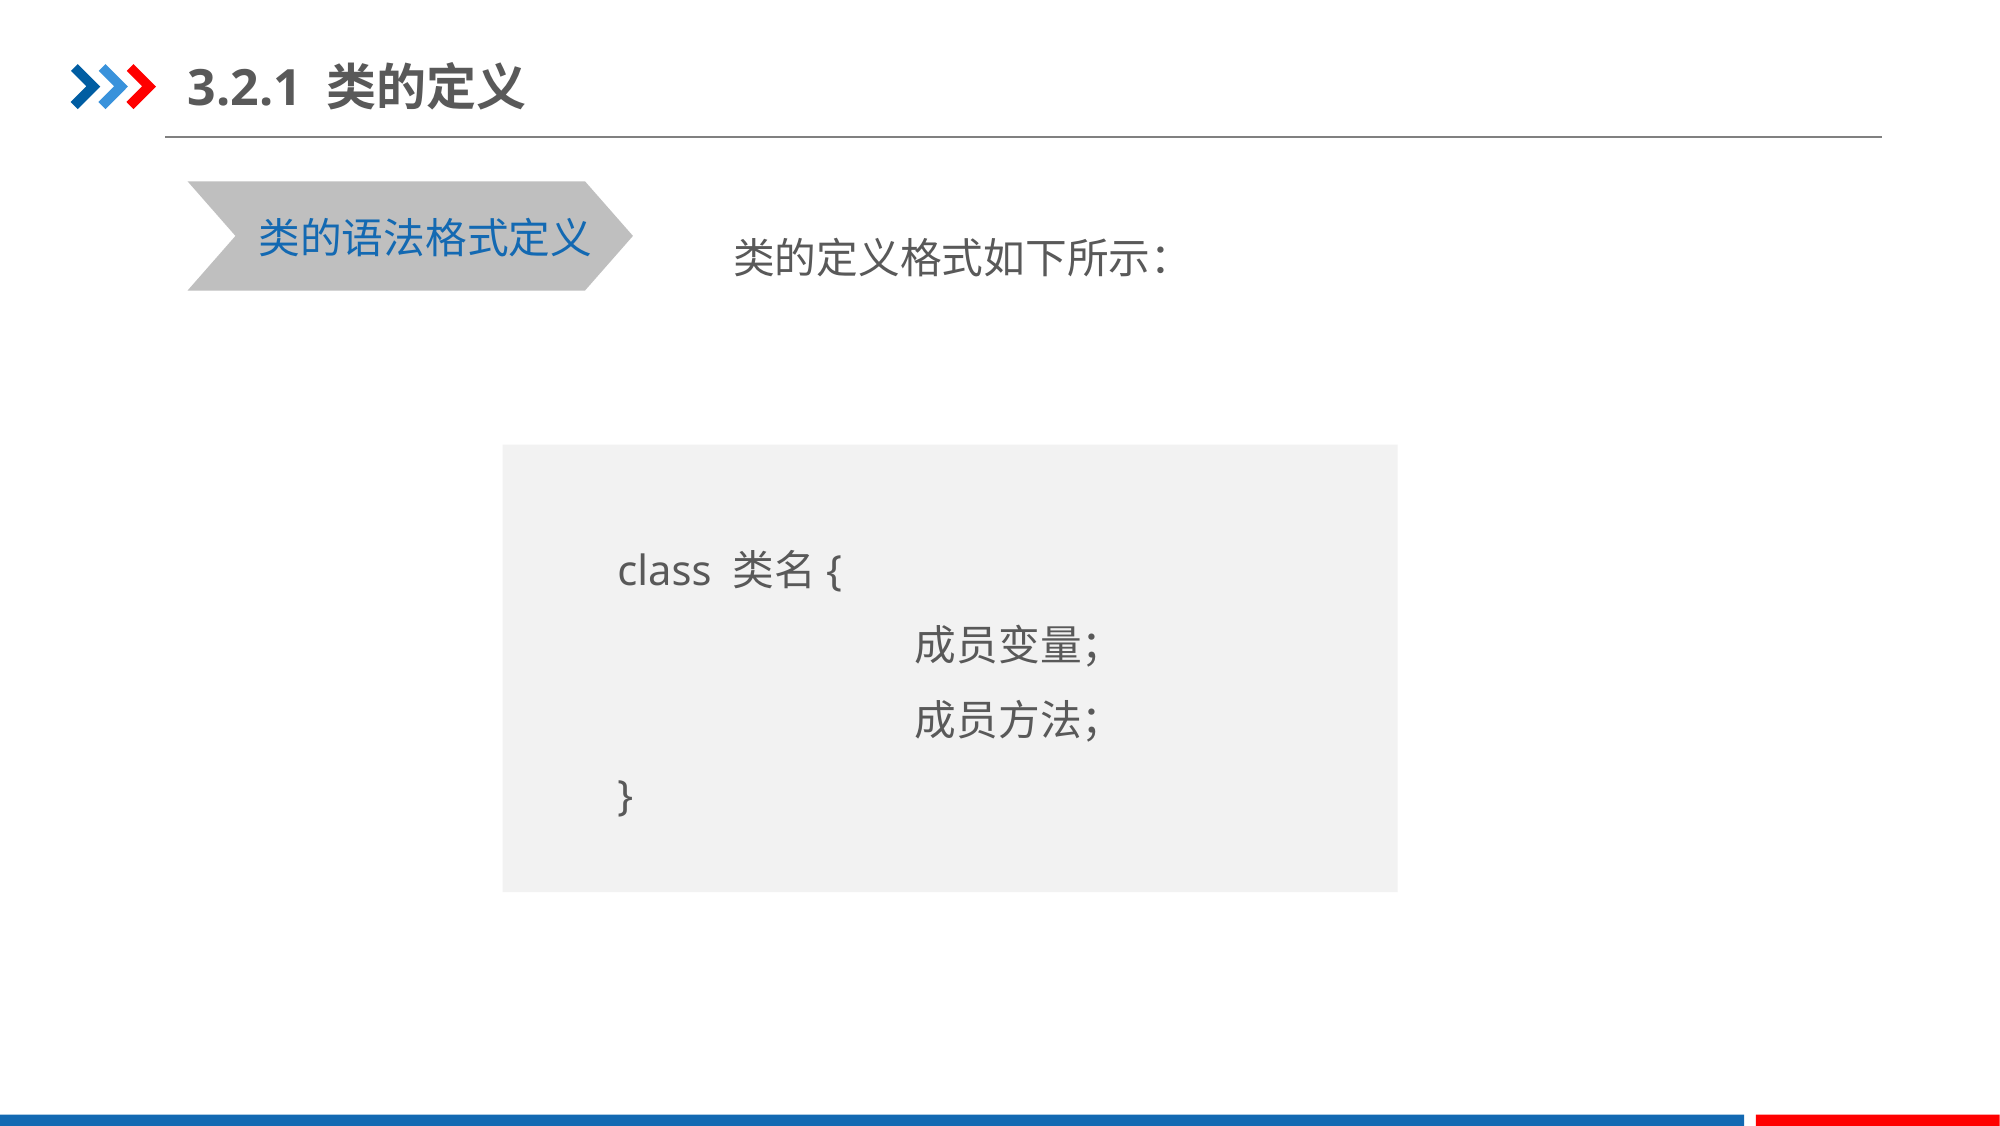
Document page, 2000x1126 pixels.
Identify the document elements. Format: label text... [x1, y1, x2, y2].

text_box [608, 207, 633, 265]
text_box 类的语法格式定义 [243, 204, 608, 270]
text_box 3.2.1 类的定义 [187, 43, 827, 127]
text_box [187, 181, 605, 291]
text_box class 类名{ 成员变量； 成员方法； } [501, 442, 1400, 894]
text_box 类的定义格式如下所示： [718, 199, 1277, 290]
